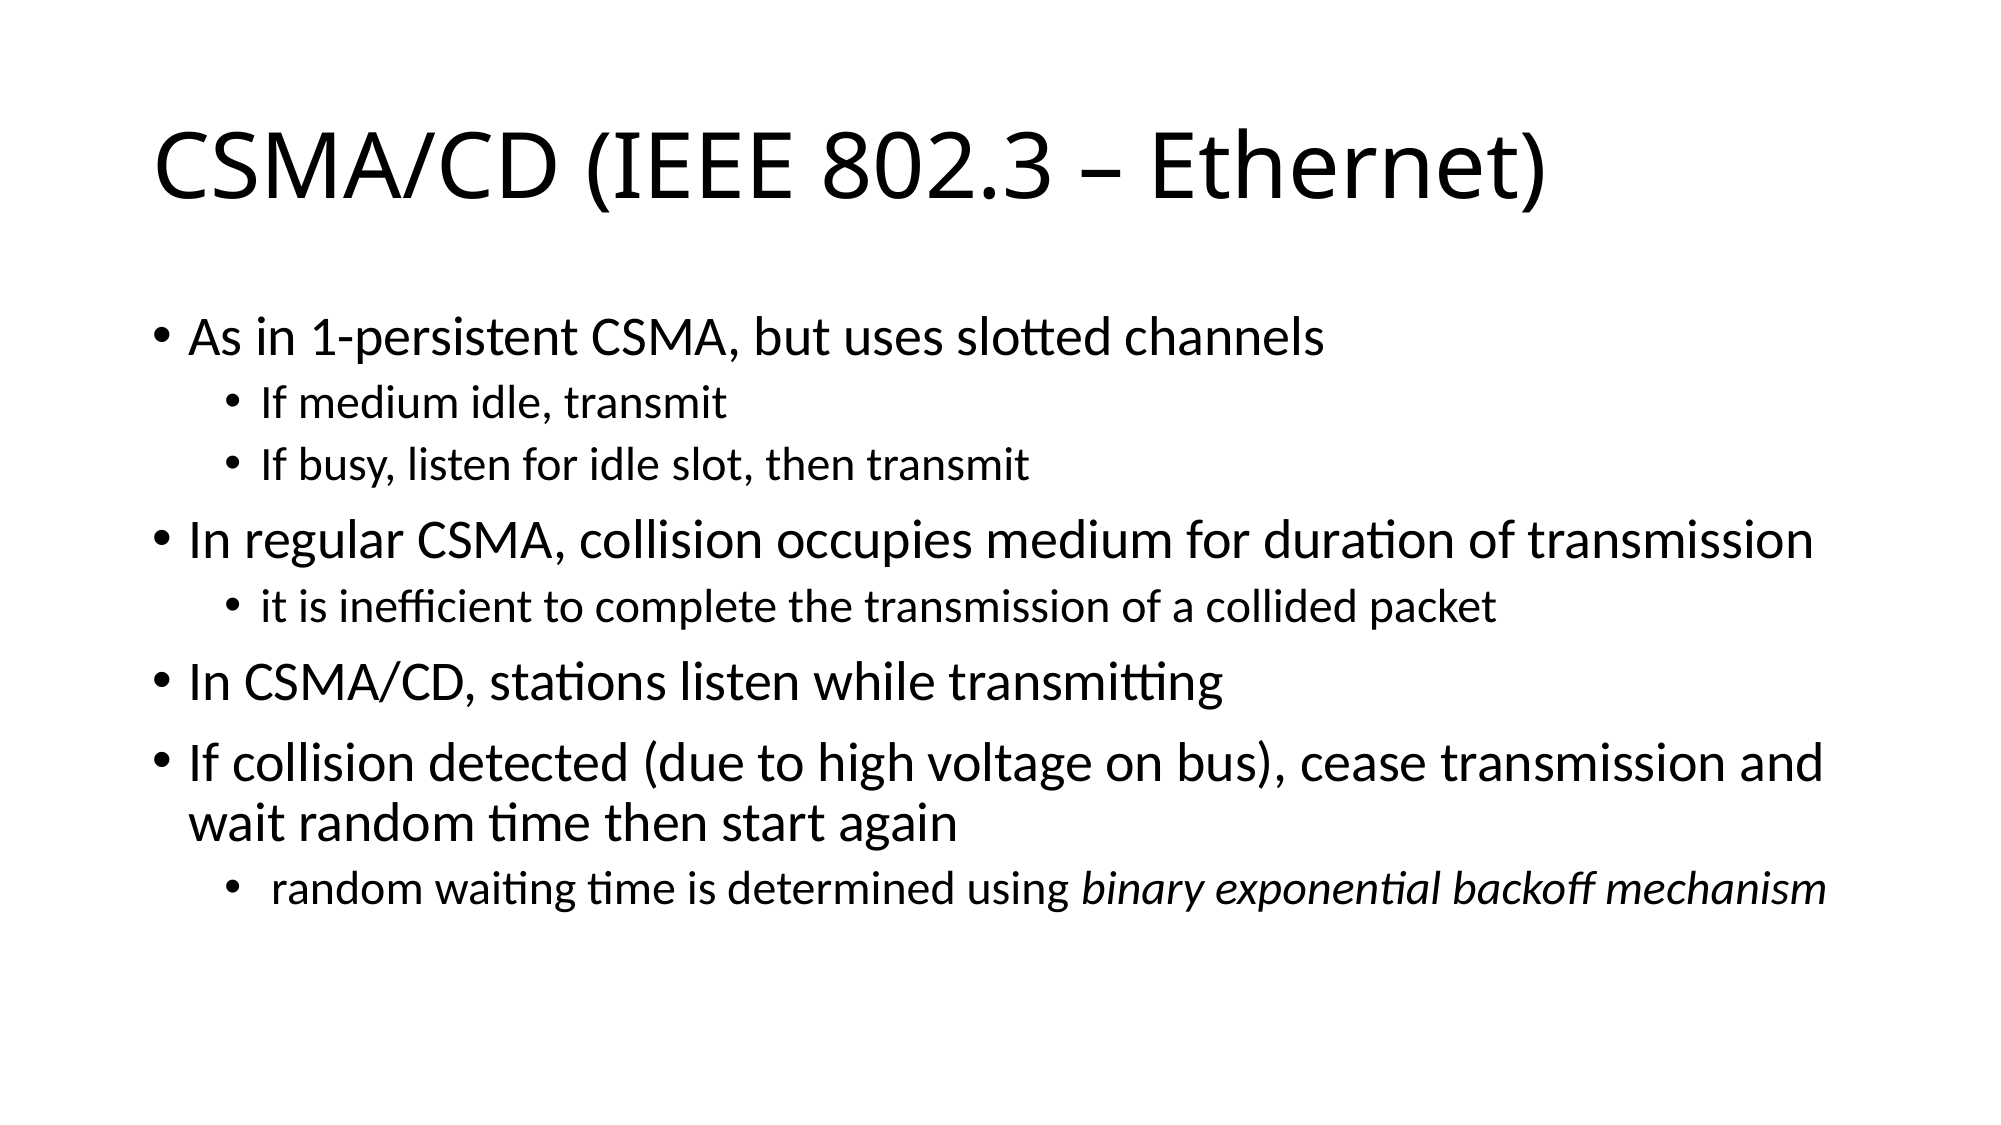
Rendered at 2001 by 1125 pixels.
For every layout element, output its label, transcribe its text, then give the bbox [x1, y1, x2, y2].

list As in 1-persistent CSMA, but uses slotted channels If medium idle, transmit If busy, listen for idle slot, then transmit In regular CSMA, collision occupies medium for duration of transmission it is inefficient to complete the transmission of a collided packet In CSMA/CD, stations listen while transmitting If collision detected (due to high voltage on bus), cease transmission and wait random time then start again random waiting time is determined using binary exponential backoff mechanism [137, 299, 1863, 1014]
title CSMA/CD (IEEE 802.3 – Ethernet) [137, 59, 1863, 278]
